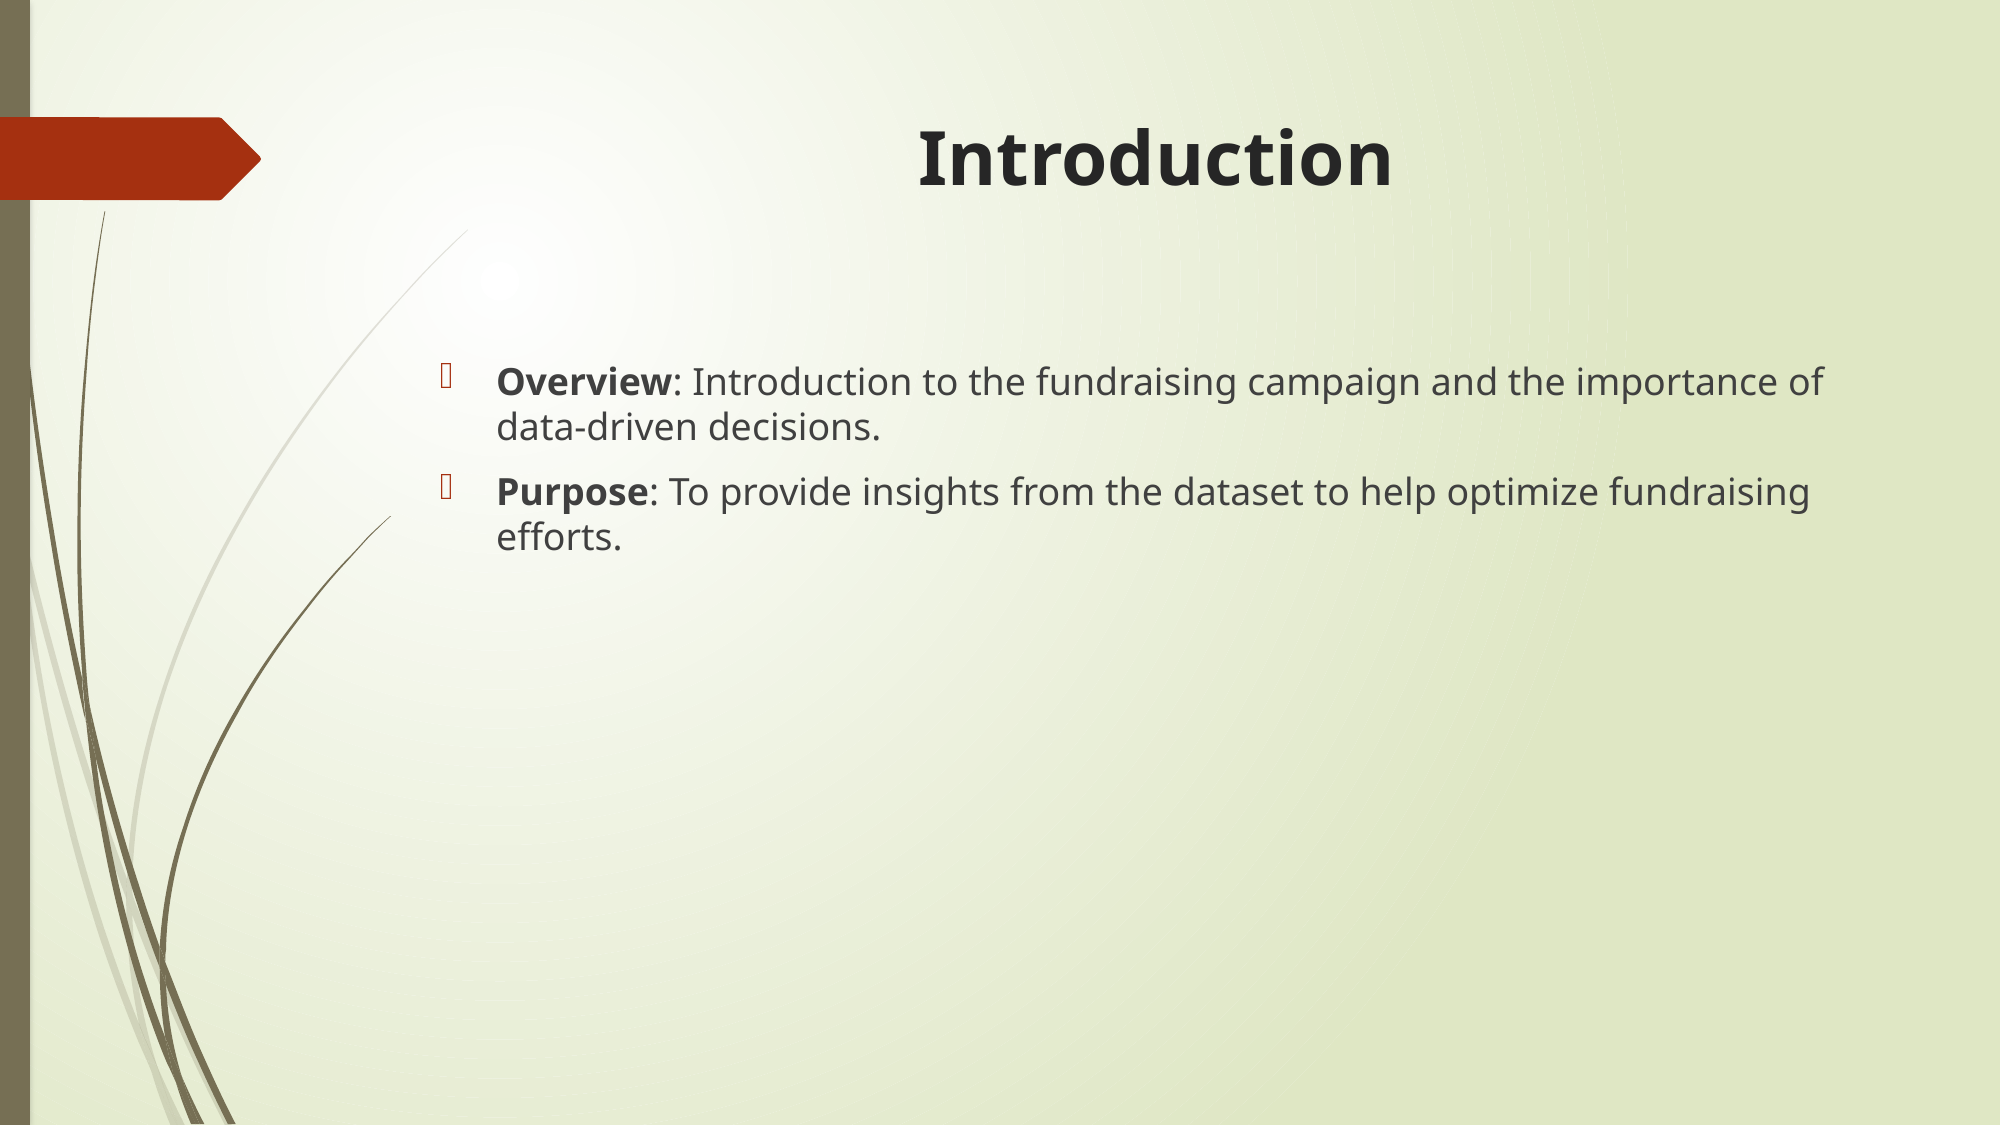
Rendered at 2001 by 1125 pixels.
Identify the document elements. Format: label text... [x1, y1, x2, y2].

list Overview: Introduction to the fundraising campaign and the importance of data-driven decisions. Purpose: To provide insights from the dataset to help optimize fundraising efforts. [424, 350, 1888, 970]
title Introduction [425, 102, 1888, 313]
